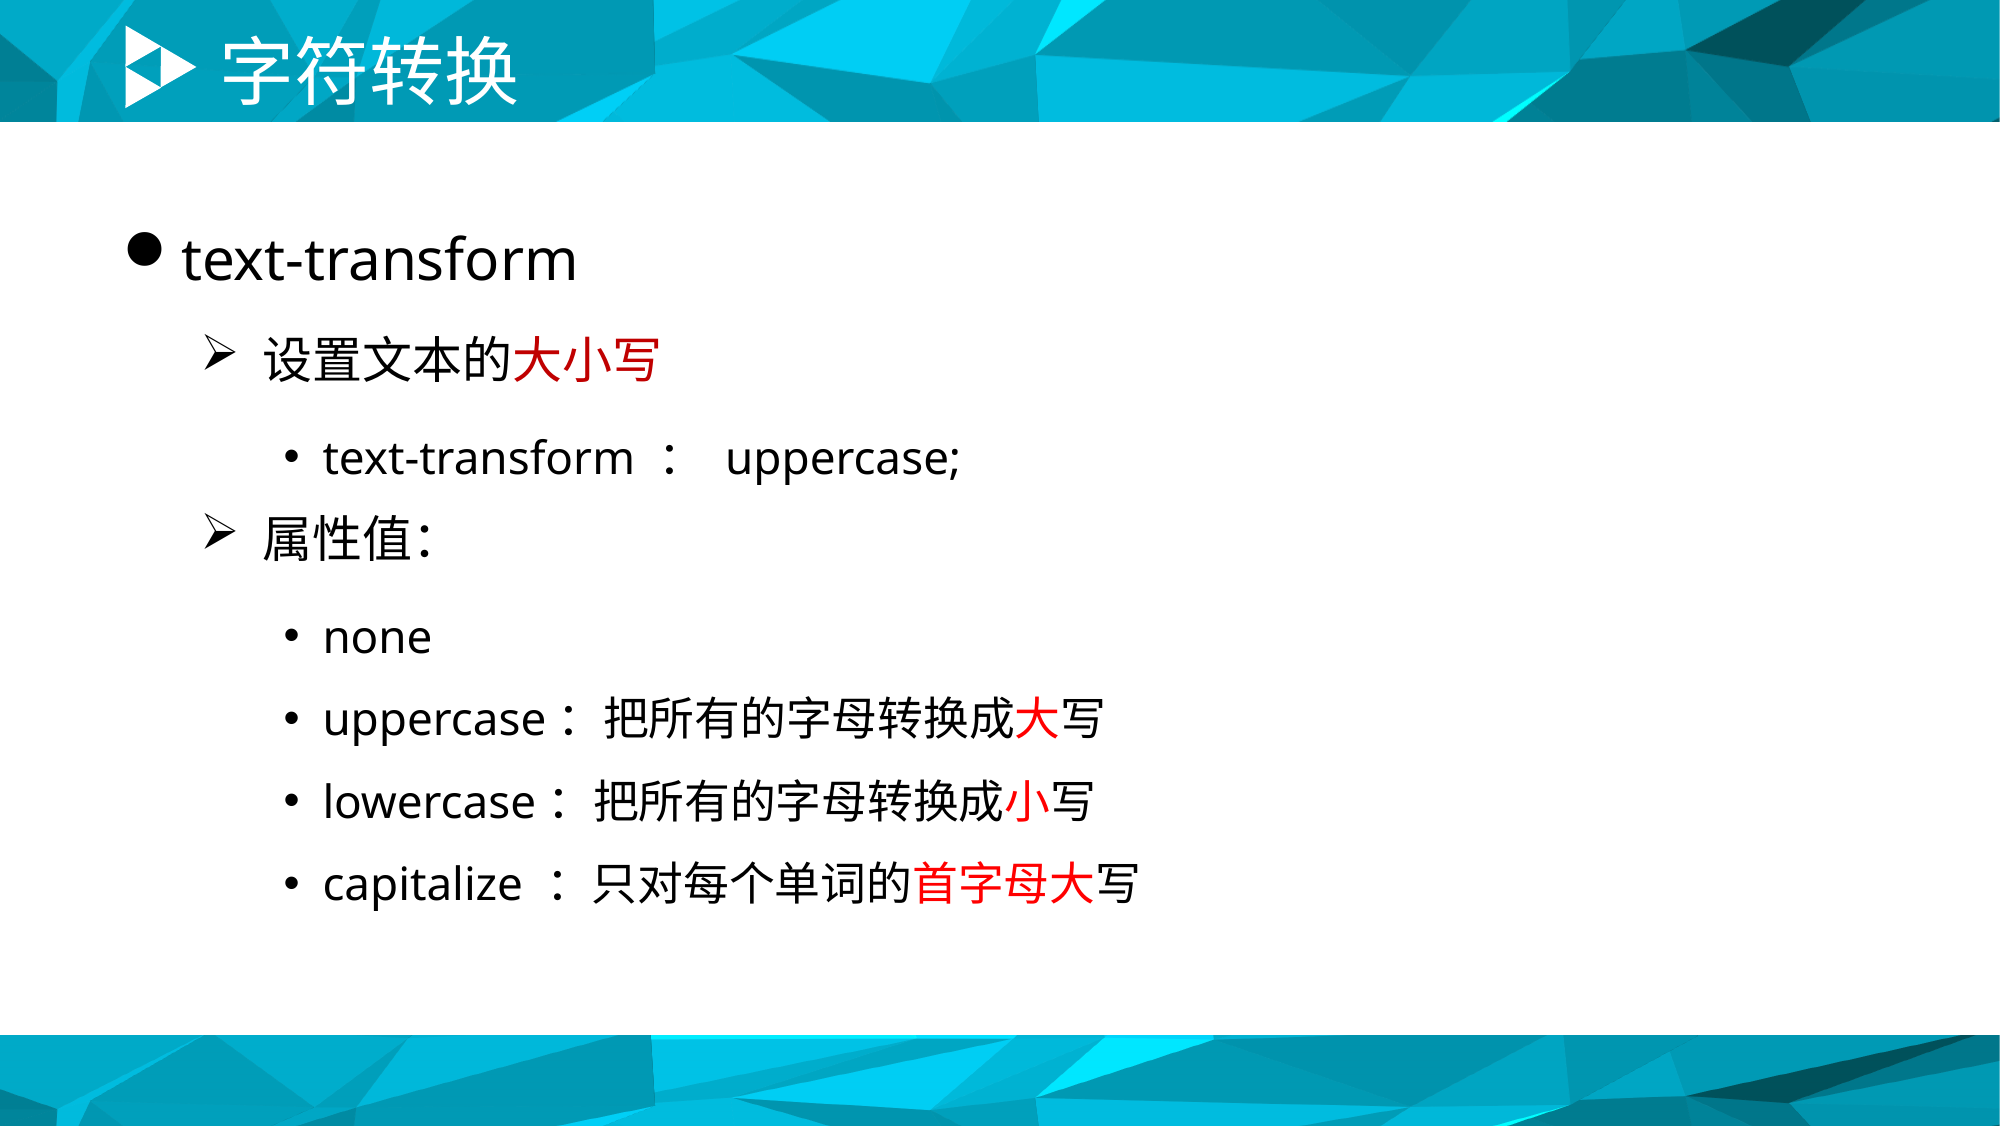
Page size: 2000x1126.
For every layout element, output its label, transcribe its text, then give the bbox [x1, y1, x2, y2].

picture [0, 0, 2000, 122]
title 字符转换 [201, 24, 1927, 127]
list text-transform 设置文本的大小写 text-transform ： uppercase; 属性值： none uppercase：把所有的字母转换成大写 lowercase：把所有的字母转换成小写 capitalize ：只对每个单词的首字母大写 [105, 178, 1928, 978]
picture [0, 1035, 2000, 1126]
